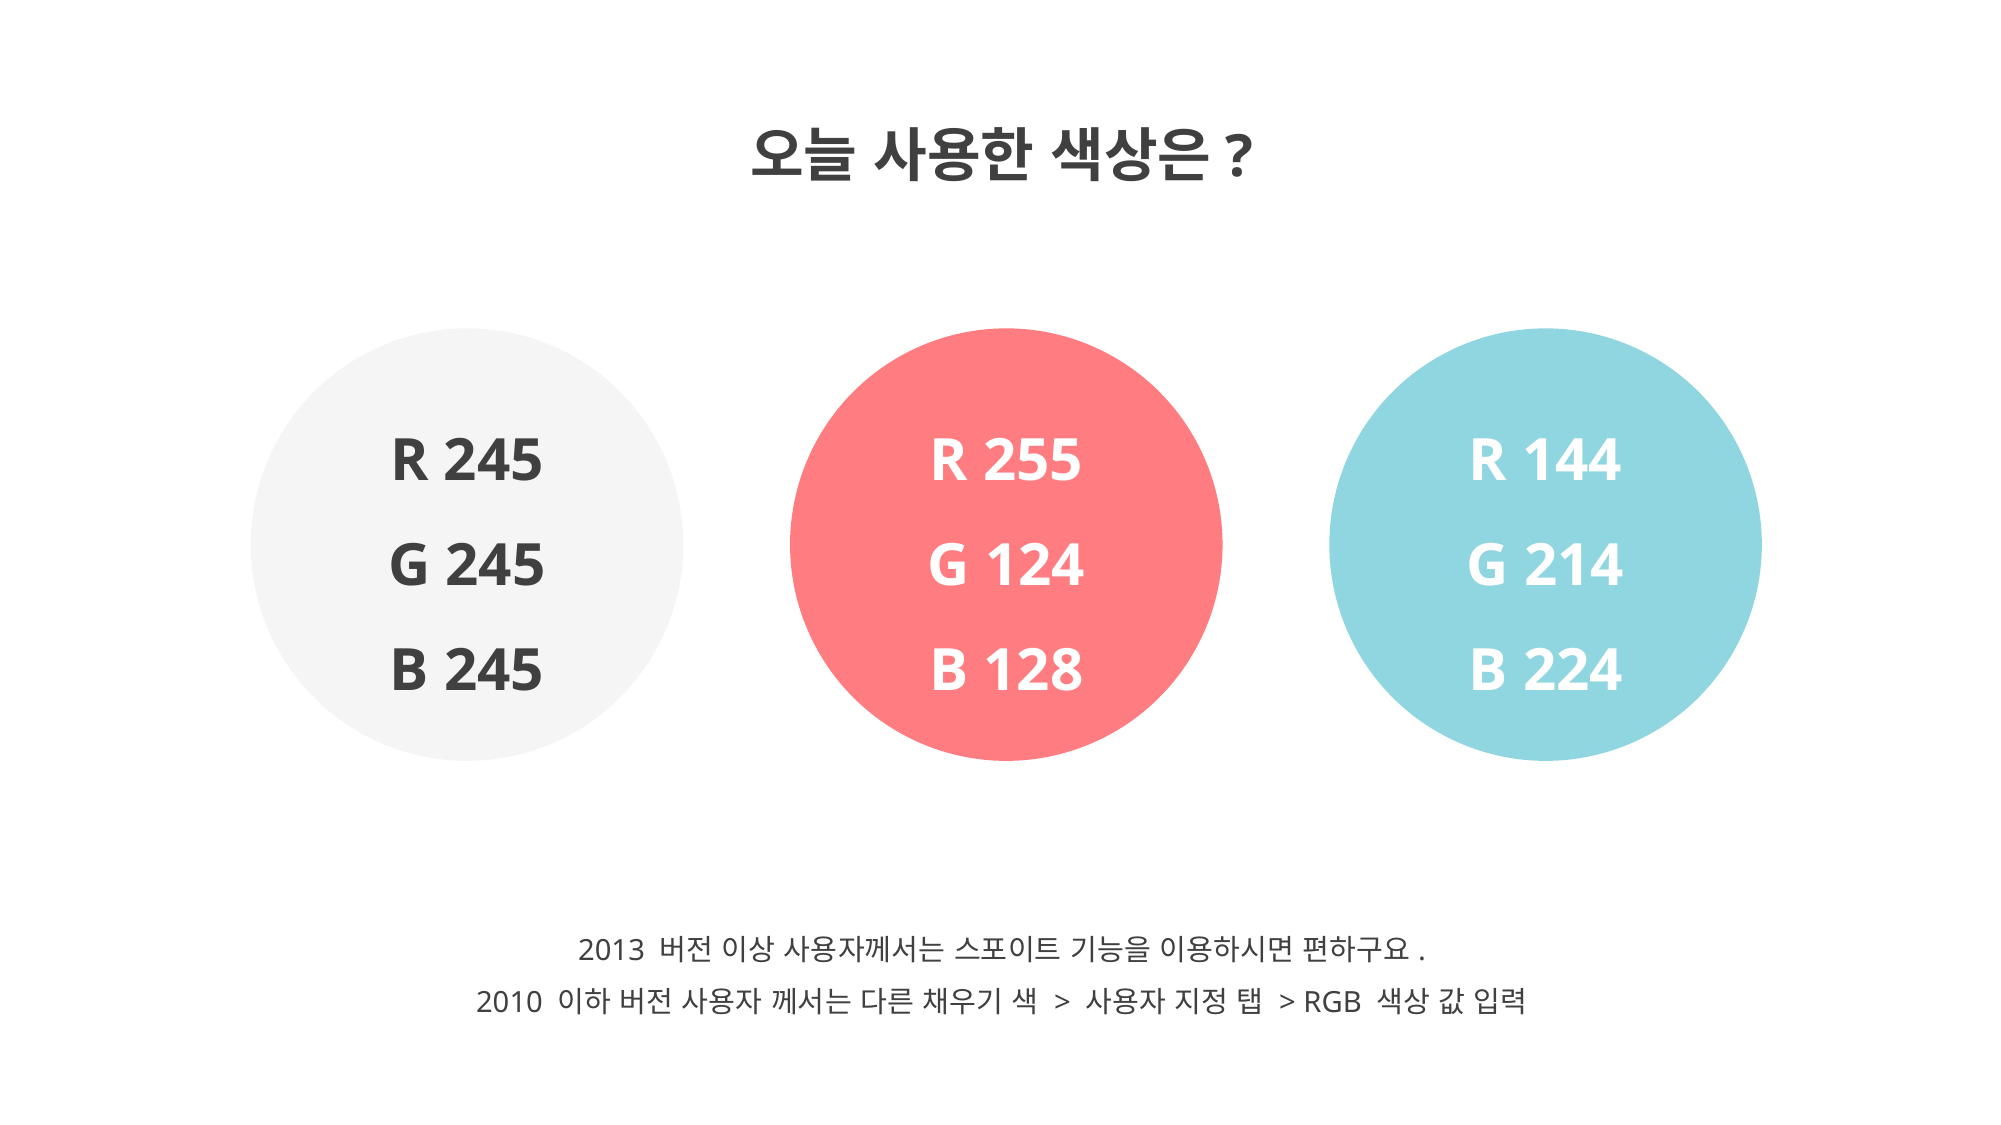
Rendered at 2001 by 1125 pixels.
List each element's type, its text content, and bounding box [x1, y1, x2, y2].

text_box 오늘 사용한 색상은? [654, 75, 1350, 196]
text_box R 144 G 214 B 224 [1328, 327, 1763, 762]
text_box R 245 G 245 B 245 [249, 327, 685, 762]
text_box R 255 G 124 B 128 [789, 327, 1224, 762]
text_box 2013 버전 이상 사용자께서는 스포이트 기능을 이용하시면 편하구요. 2010 이하 버전 사용자 께서는 다른 채우기 색 > 사용자 지정 탭 > RGB 색상 값 입력 [402, 906, 1601, 1026]
